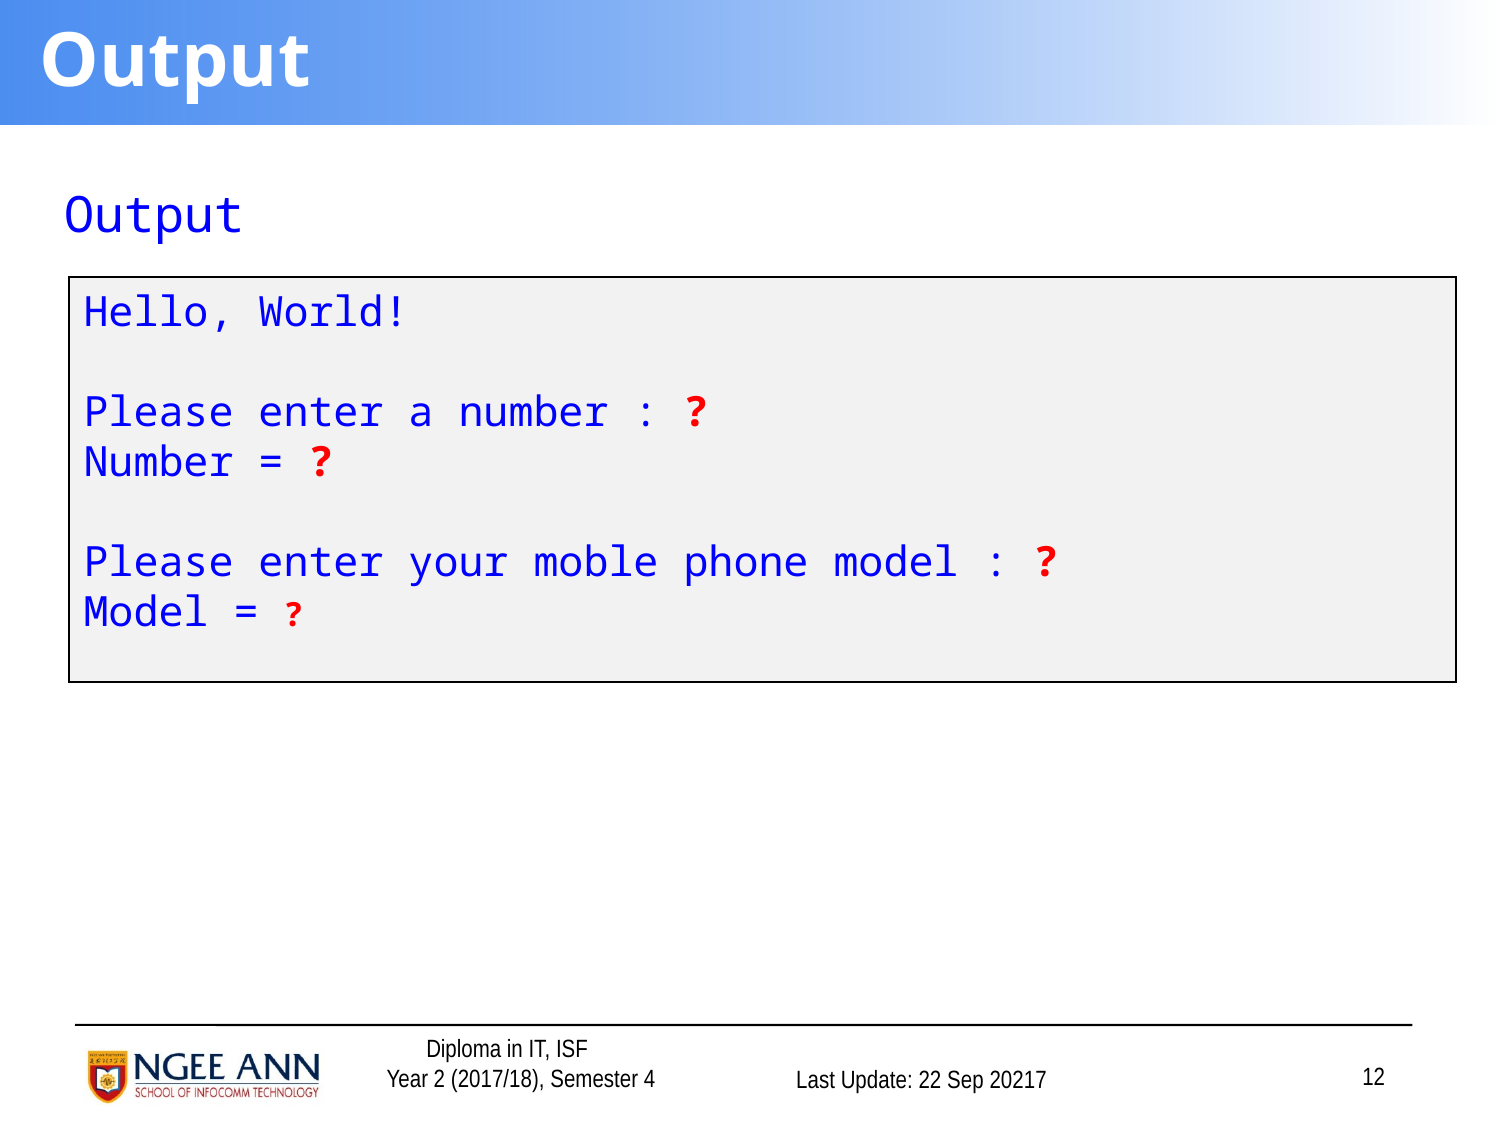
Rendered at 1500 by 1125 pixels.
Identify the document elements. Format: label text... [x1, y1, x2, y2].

text_box Hello, World! Please enter a number : ? Number = ? Please enter your moble phone model : ? Model = ? [68, 277, 1457, 682]
text_box Output [50, 174, 1438, 250]
title Output [23, 0, 1500, 115]
picture [62, 1028, 344, 1125]
